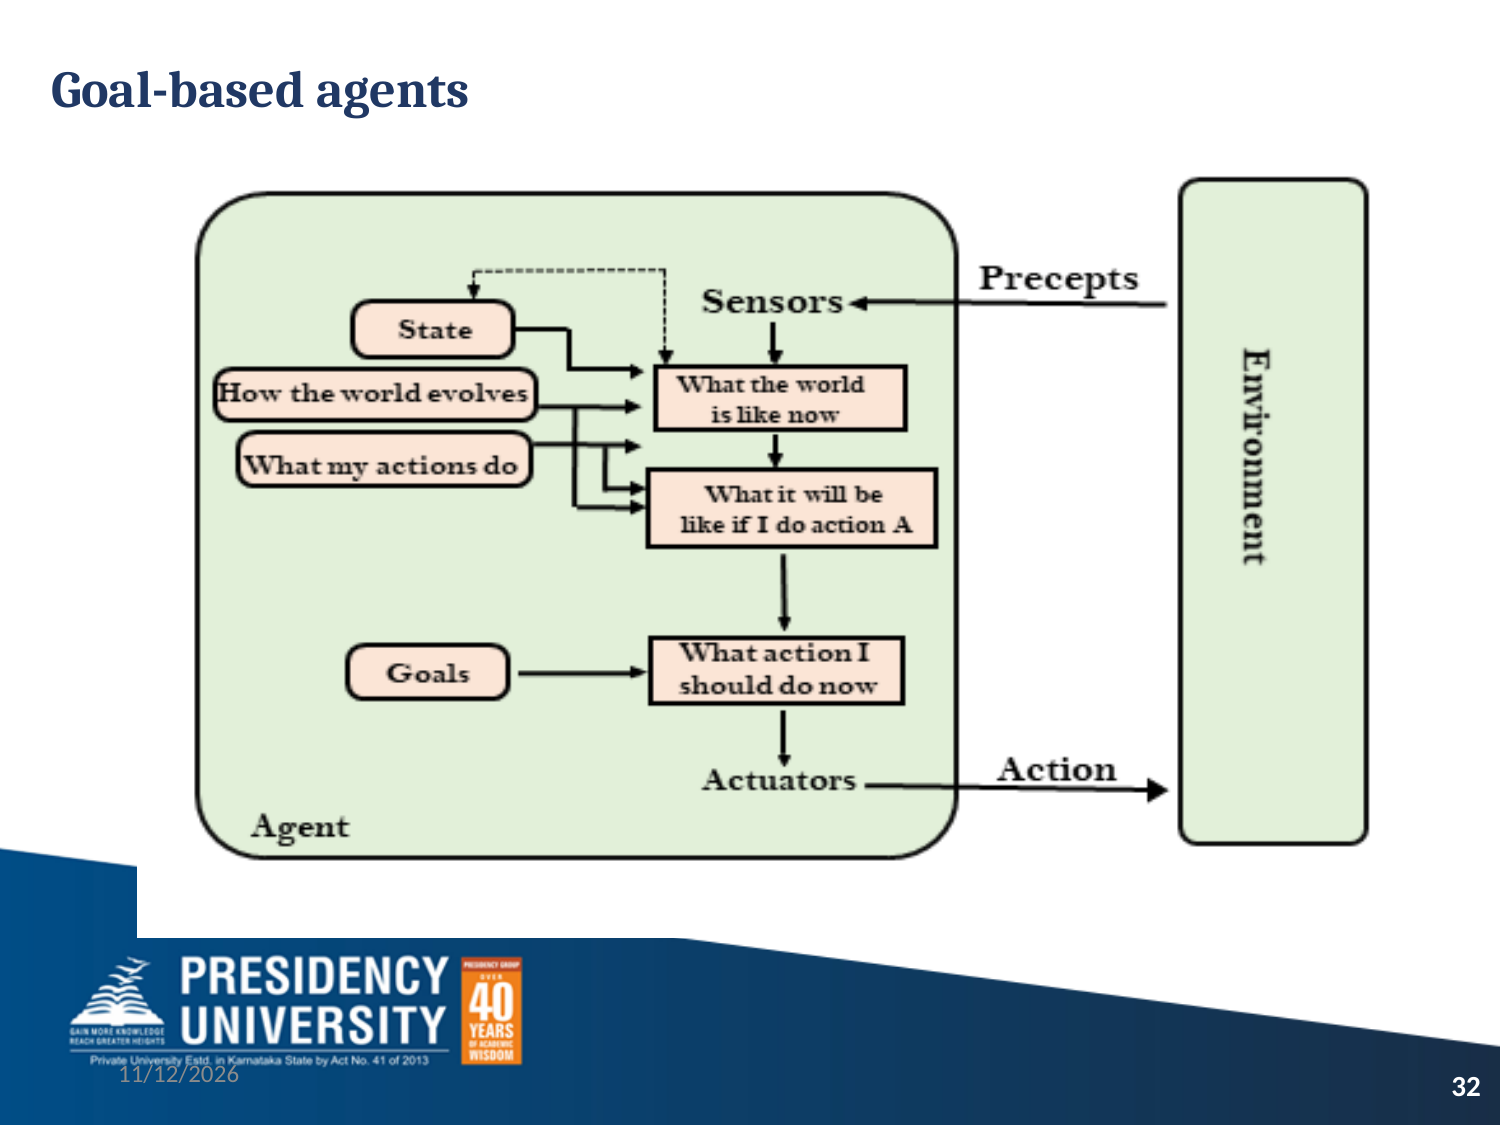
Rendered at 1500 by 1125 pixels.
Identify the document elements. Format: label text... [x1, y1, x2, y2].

title Goal-based agents [36, 53, 1330, 191]
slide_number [103, 1042, 441, 1103]
picture [0, 124, 1500, 1125]
slide_number 32 [1158, 1054, 1496, 1115]
